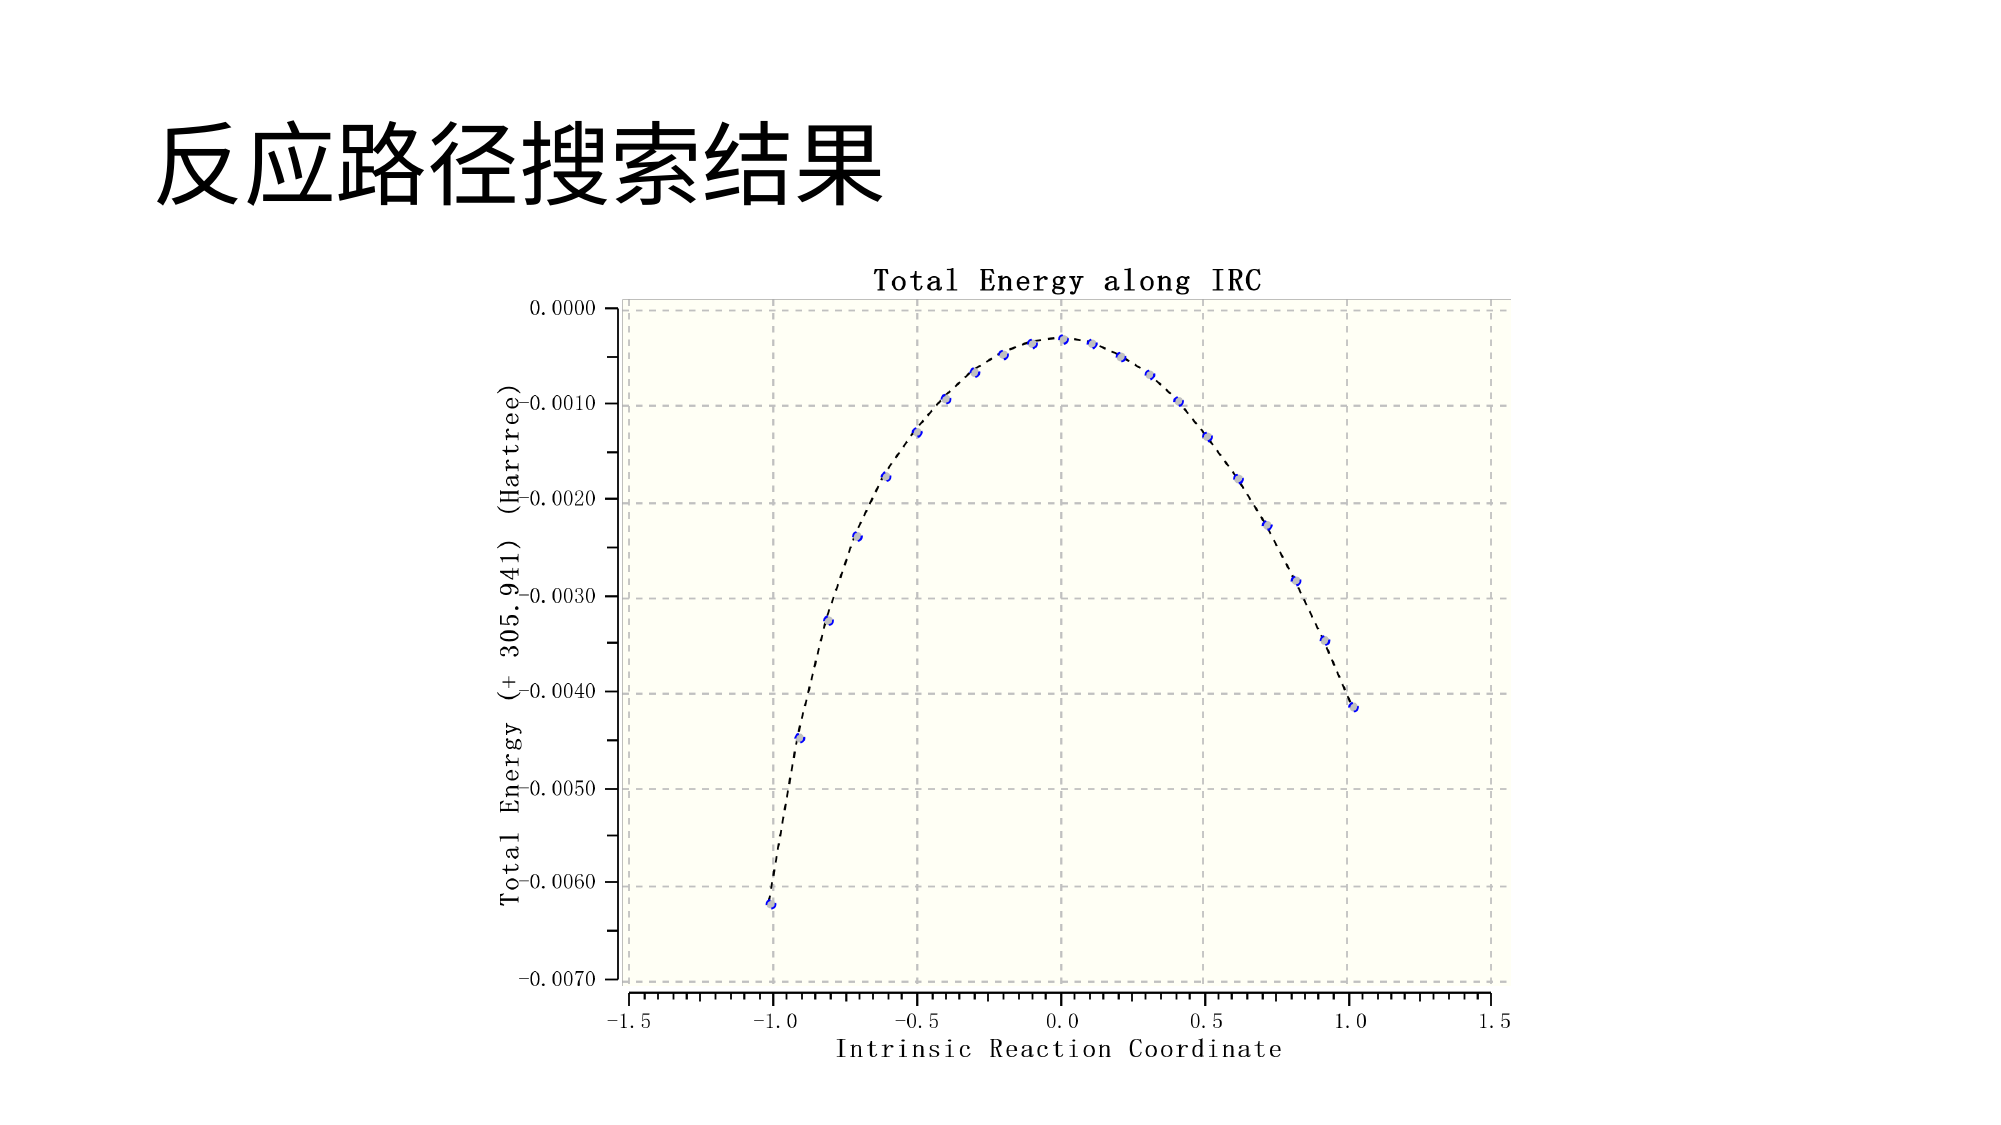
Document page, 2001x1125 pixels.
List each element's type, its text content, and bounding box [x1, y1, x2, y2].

title 反应路径搜索结果 [137, 59, 1863, 278]
picture [476, 246, 1524, 1059]
